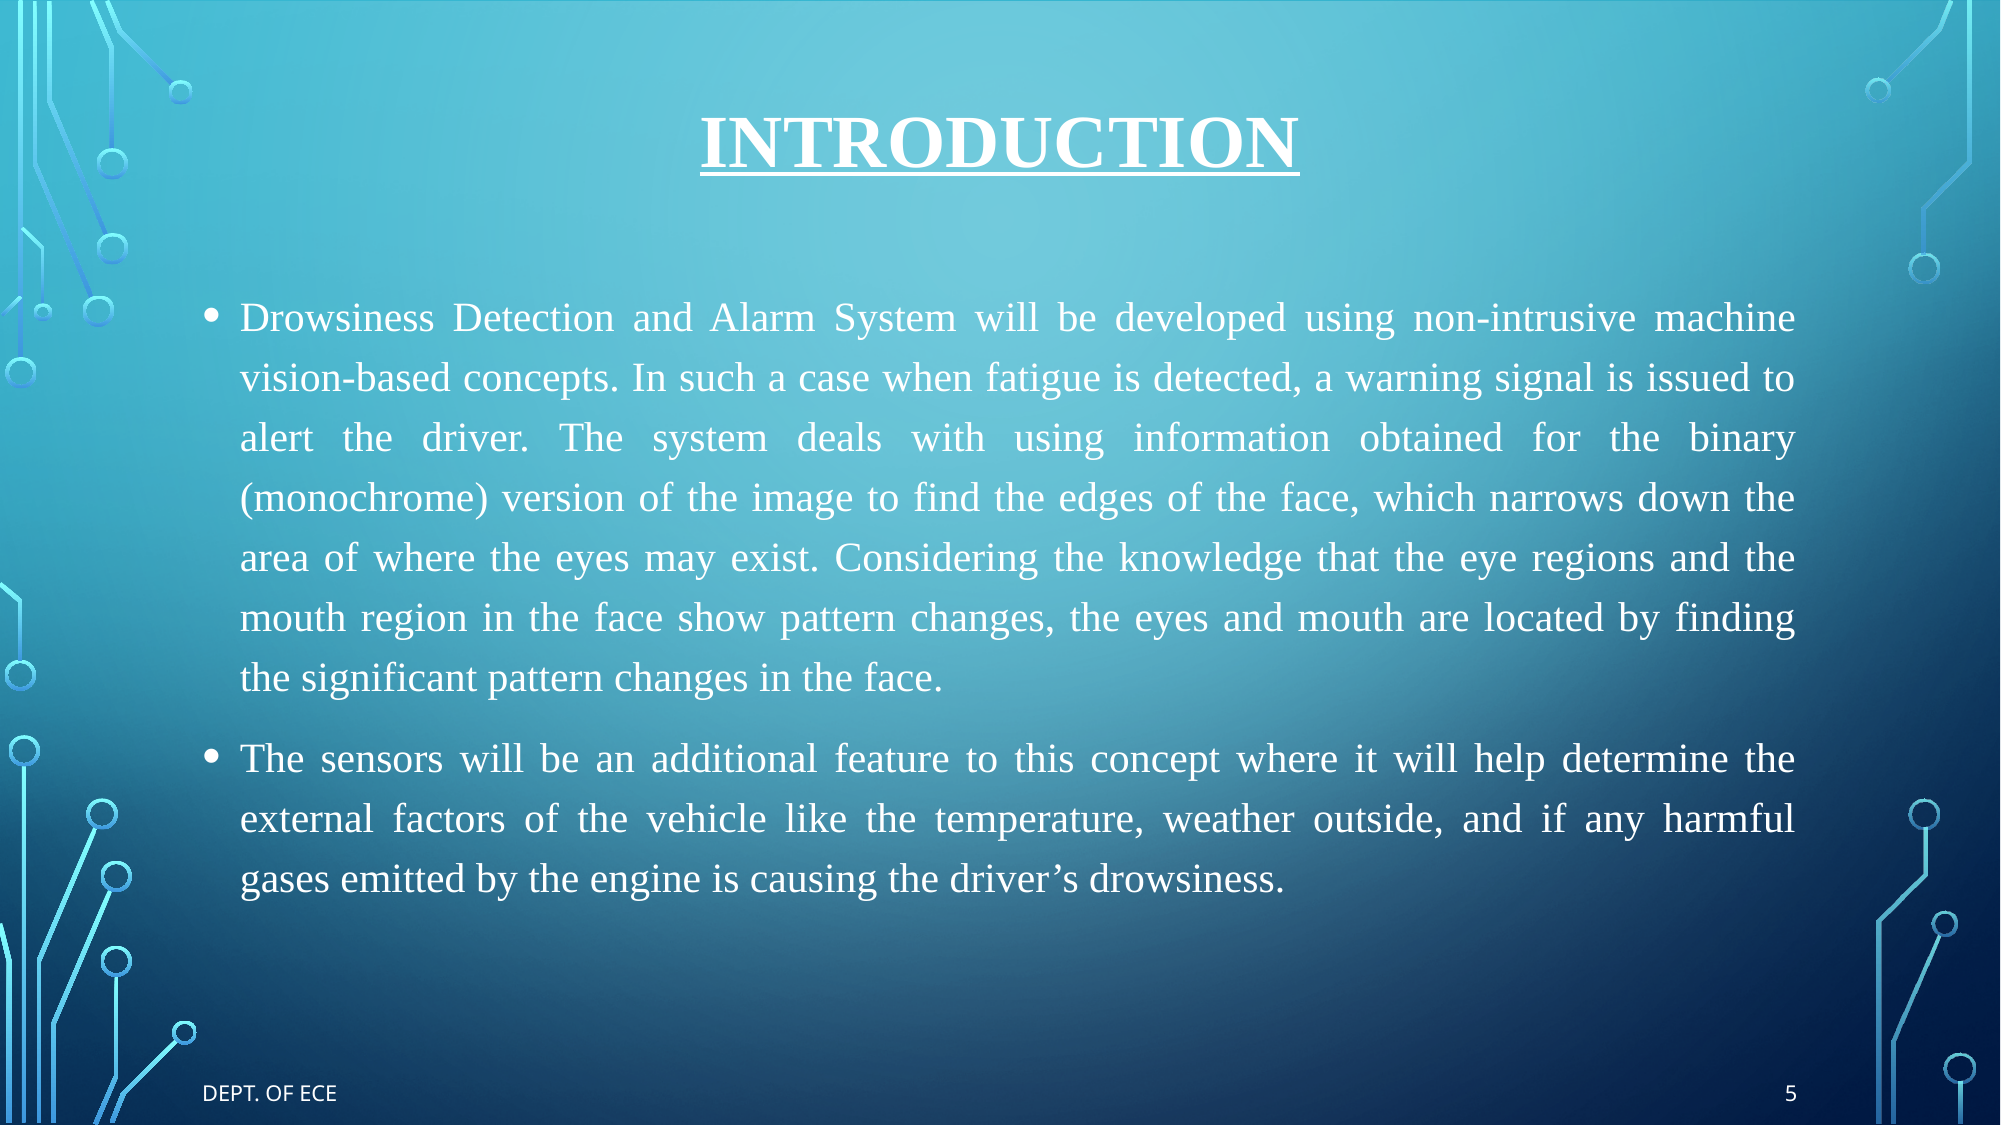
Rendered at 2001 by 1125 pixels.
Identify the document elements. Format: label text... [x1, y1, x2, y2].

footer Dept. of ECE [187, 1064, 1211, 1125]
title introduction [187, 48, 1813, 240]
list Drowsiness Detection and Alarm System will be developed using non-intrusive machine vision-based concepts. In such a case when fatigue is detected, a warning signal is issued to alert the driver. The system deals with using information obtained for the binary (monochrome) version of the image to find the edges of the face, which narrows down the area of where the eyes may exist. Considering the knowledge that the eye regions and the mouth region in the face show pattern changes, the eyes and mouth are located by finding the significant pattern changes in the face. The sensors will be an additional feature to this concept where it will help determine the external factors of the vehicle like the temperature, weather outside, and if any harmful gases emitted by the engine is causing the driver’s drowsiness. [187, 272, 1813, 1017]
slide_number 5 [1685, 1064, 1813, 1125]
